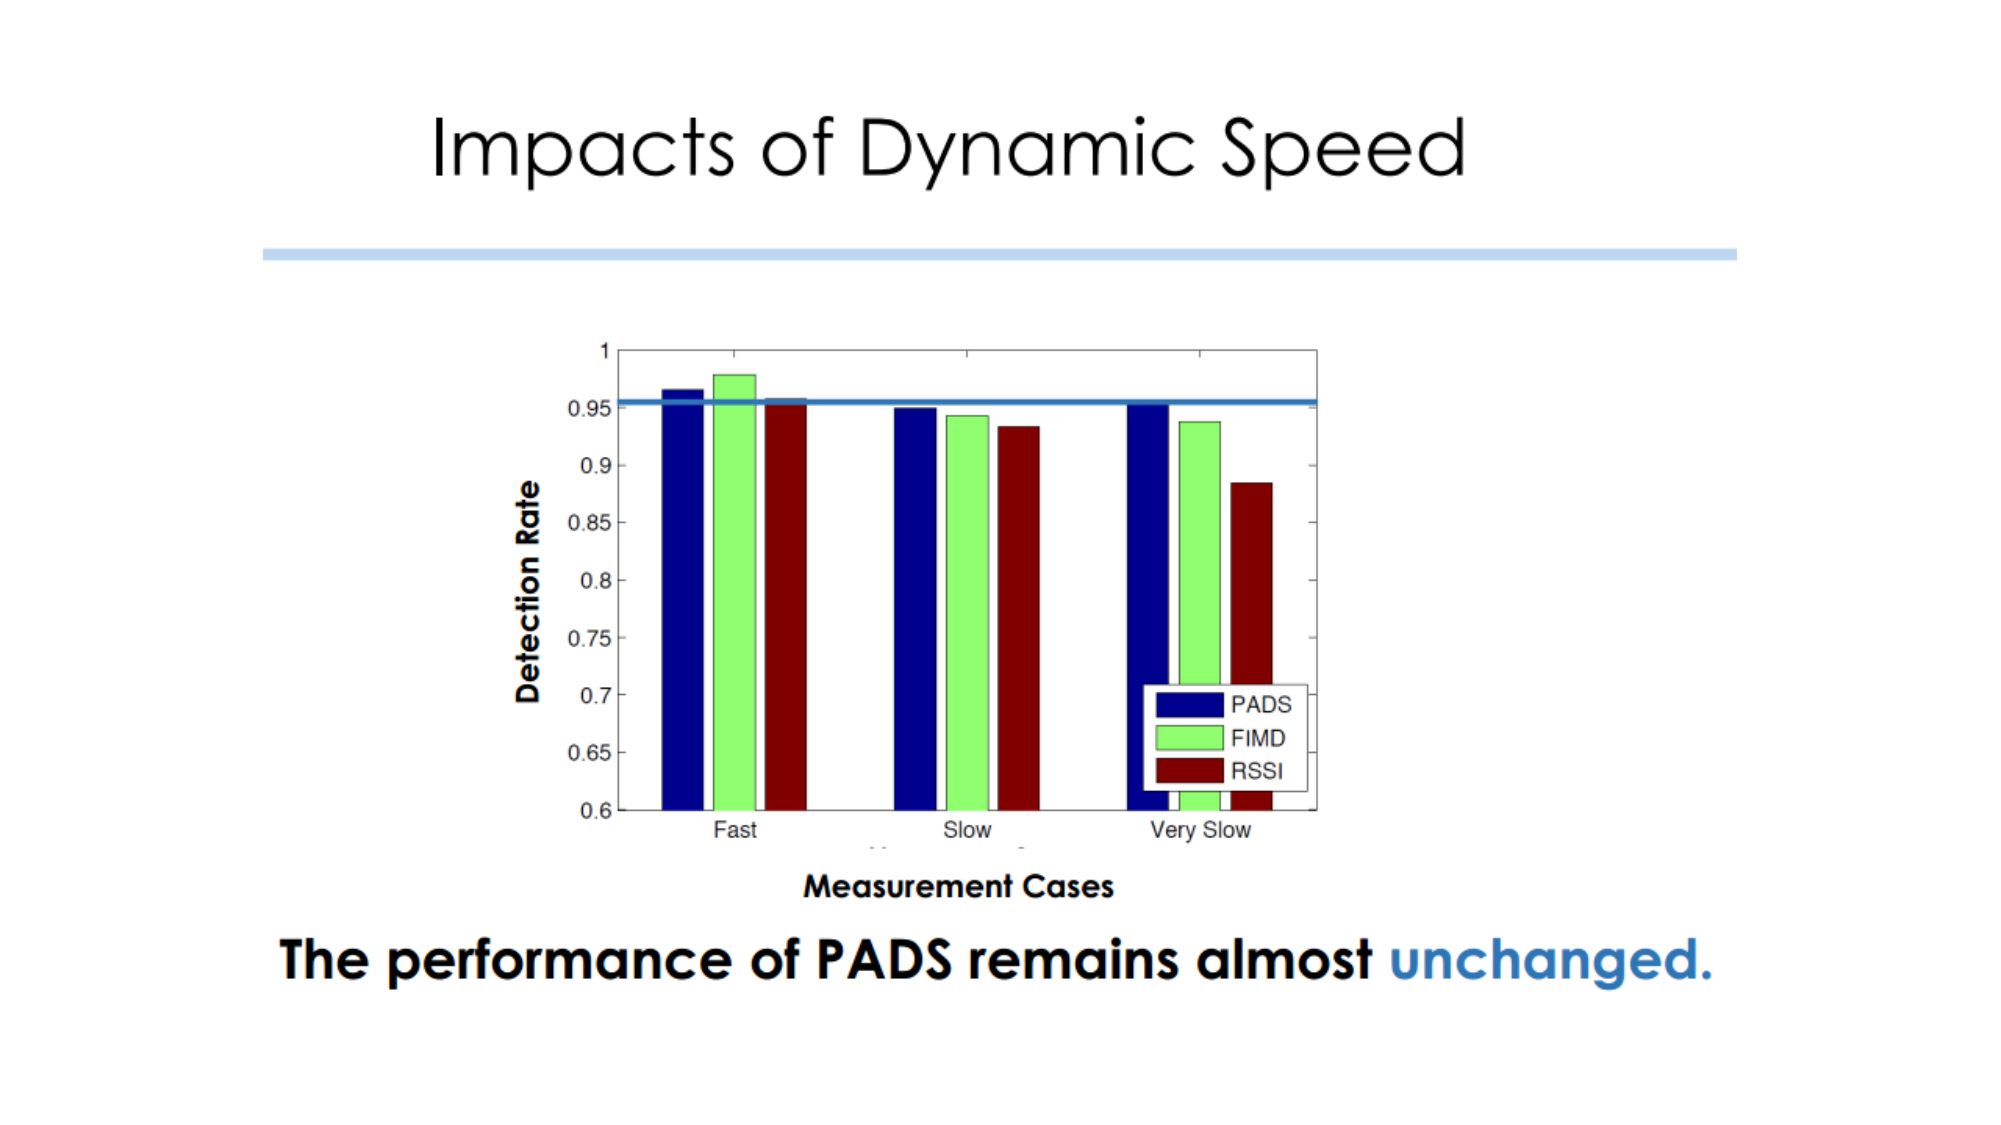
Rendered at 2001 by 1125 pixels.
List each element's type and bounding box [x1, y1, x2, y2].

picture [263, 107, 1737, 1018]
